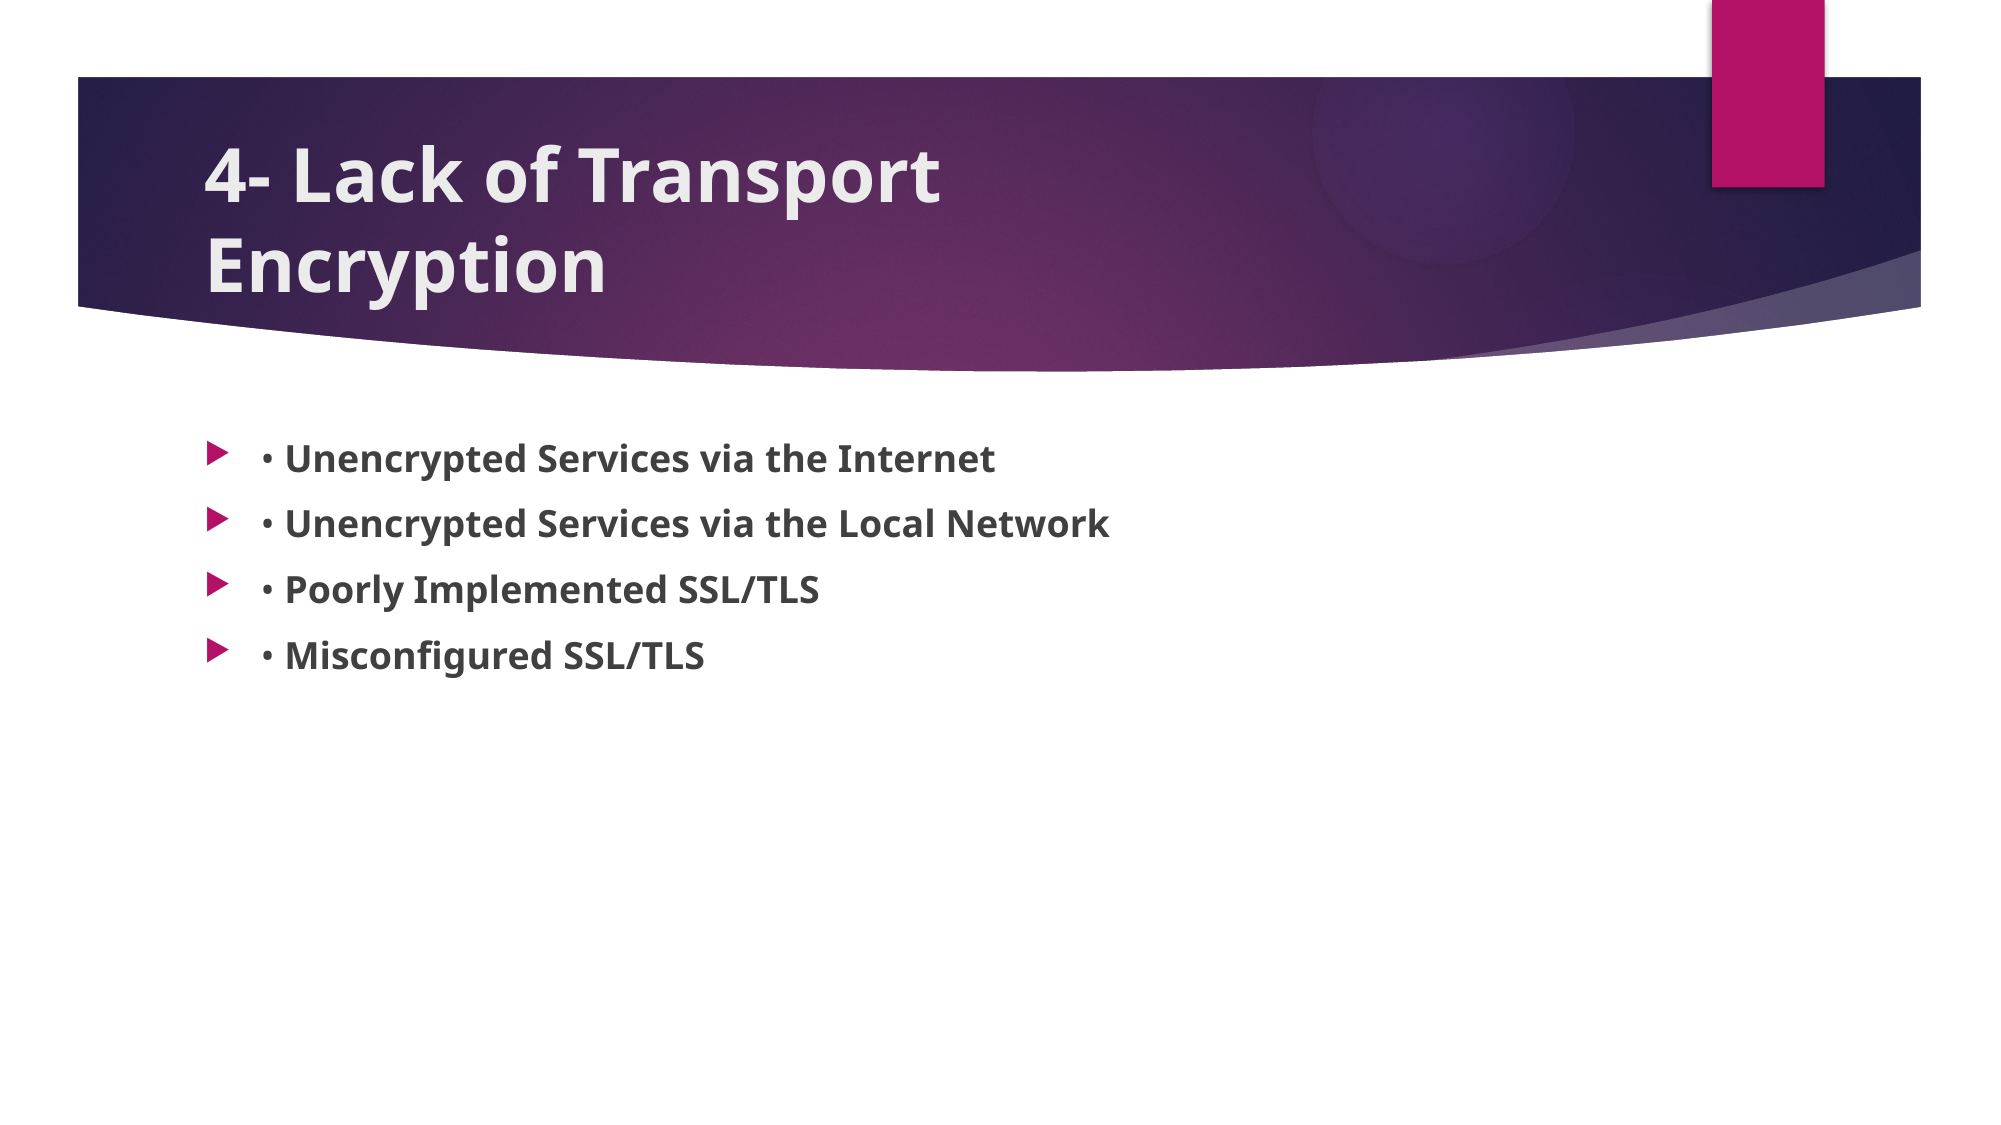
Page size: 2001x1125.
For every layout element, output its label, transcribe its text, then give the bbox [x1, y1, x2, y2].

list • Unencrypted Services via the Internet • Unencrypted Services via the Local Network • Poorly Implemented SSL/TLS • Misconfigured SSL/TLS [189, 427, 1638, 988]
title 4- Lack of Transport Encryption [189, 159, 1627, 276]
